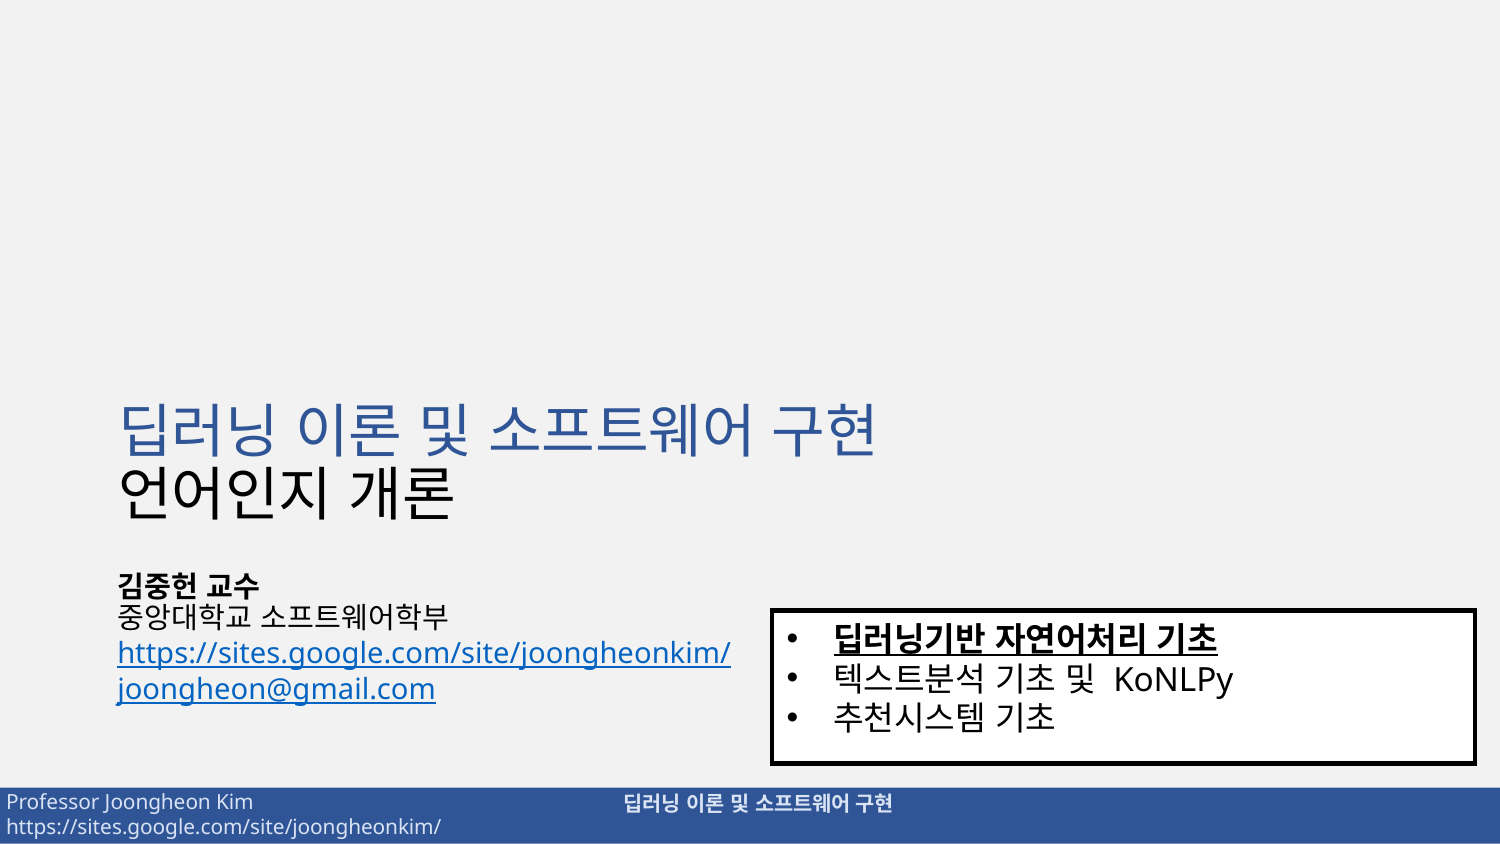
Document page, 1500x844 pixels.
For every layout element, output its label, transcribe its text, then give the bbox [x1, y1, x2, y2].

list 김중헌 교수 중앙대학교 소프트웨어학부 https://sites.google.com/site/joongheonkim/ joongheon@gmail.com [102, 564, 1397, 750]
title 딥러닝 이론 및 소프트웨어 구현 언어인지 개론 [103, 196, 1398, 536]
text_box 딥러닝기반 자연어처리 기초 텍스트분석 기초 및 KoNLPy 추천시스템 기초 [771, 609, 1476, 765]
